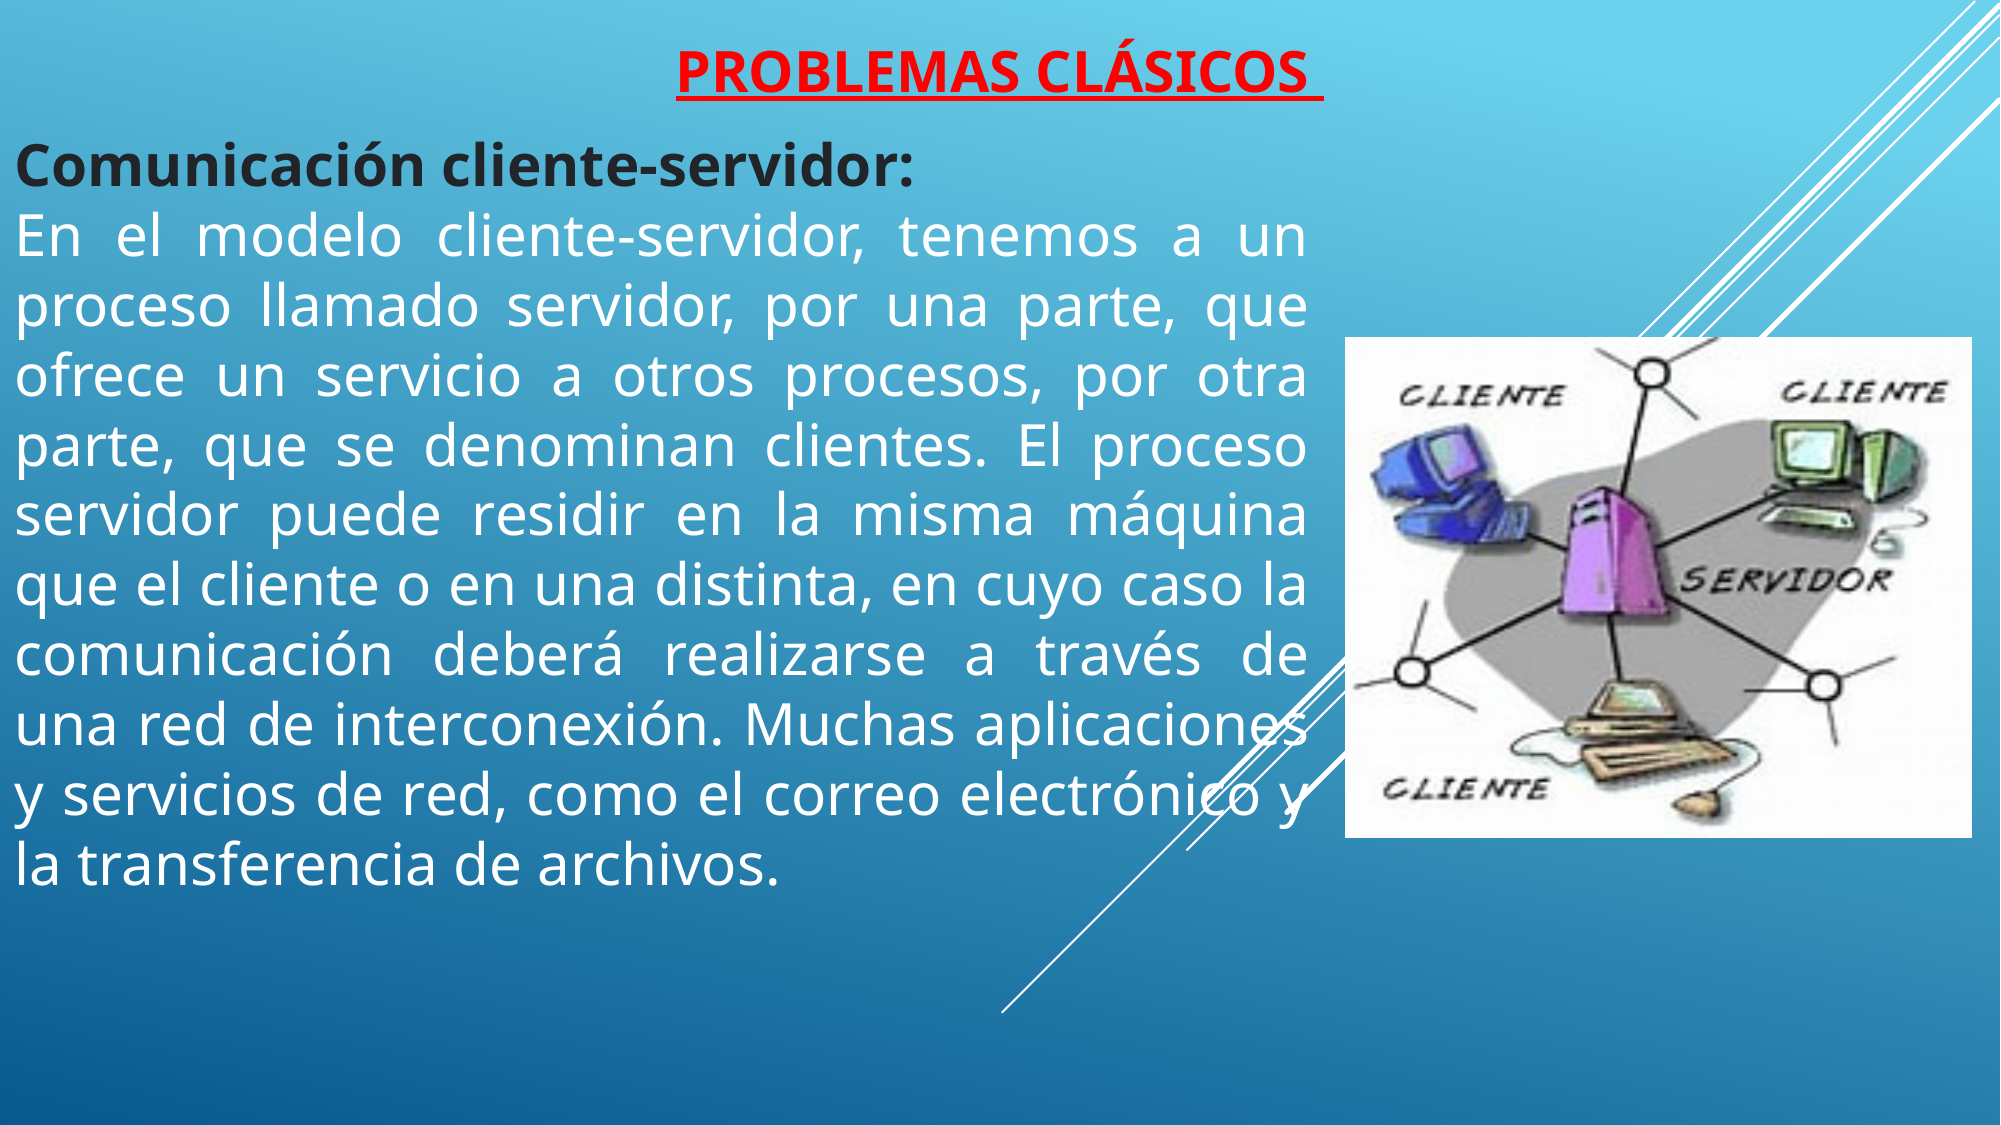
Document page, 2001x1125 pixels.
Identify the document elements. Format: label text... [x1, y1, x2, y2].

picture [1345, 337, 1972, 838]
title problemas clásicos [458, 0, 1542, 112]
text_box Comunicación cliente-servidor: En el modelo cliente-servidor, tenemos a un proceso llamado servidor, por una parte, que ofrece un servicio a otros procesos, por otra parte, que se denominan clientes. El proceso servidor puede residir en la misma máquina que el cliente o en una distinta, en cuyo caso la comunicación deberá realizarse a través de una red de interconexión. Muchas aplicaciones y servicios de red, como el correo electrónico y la transferencia de archivos. [0, 120, 1324, 905]
